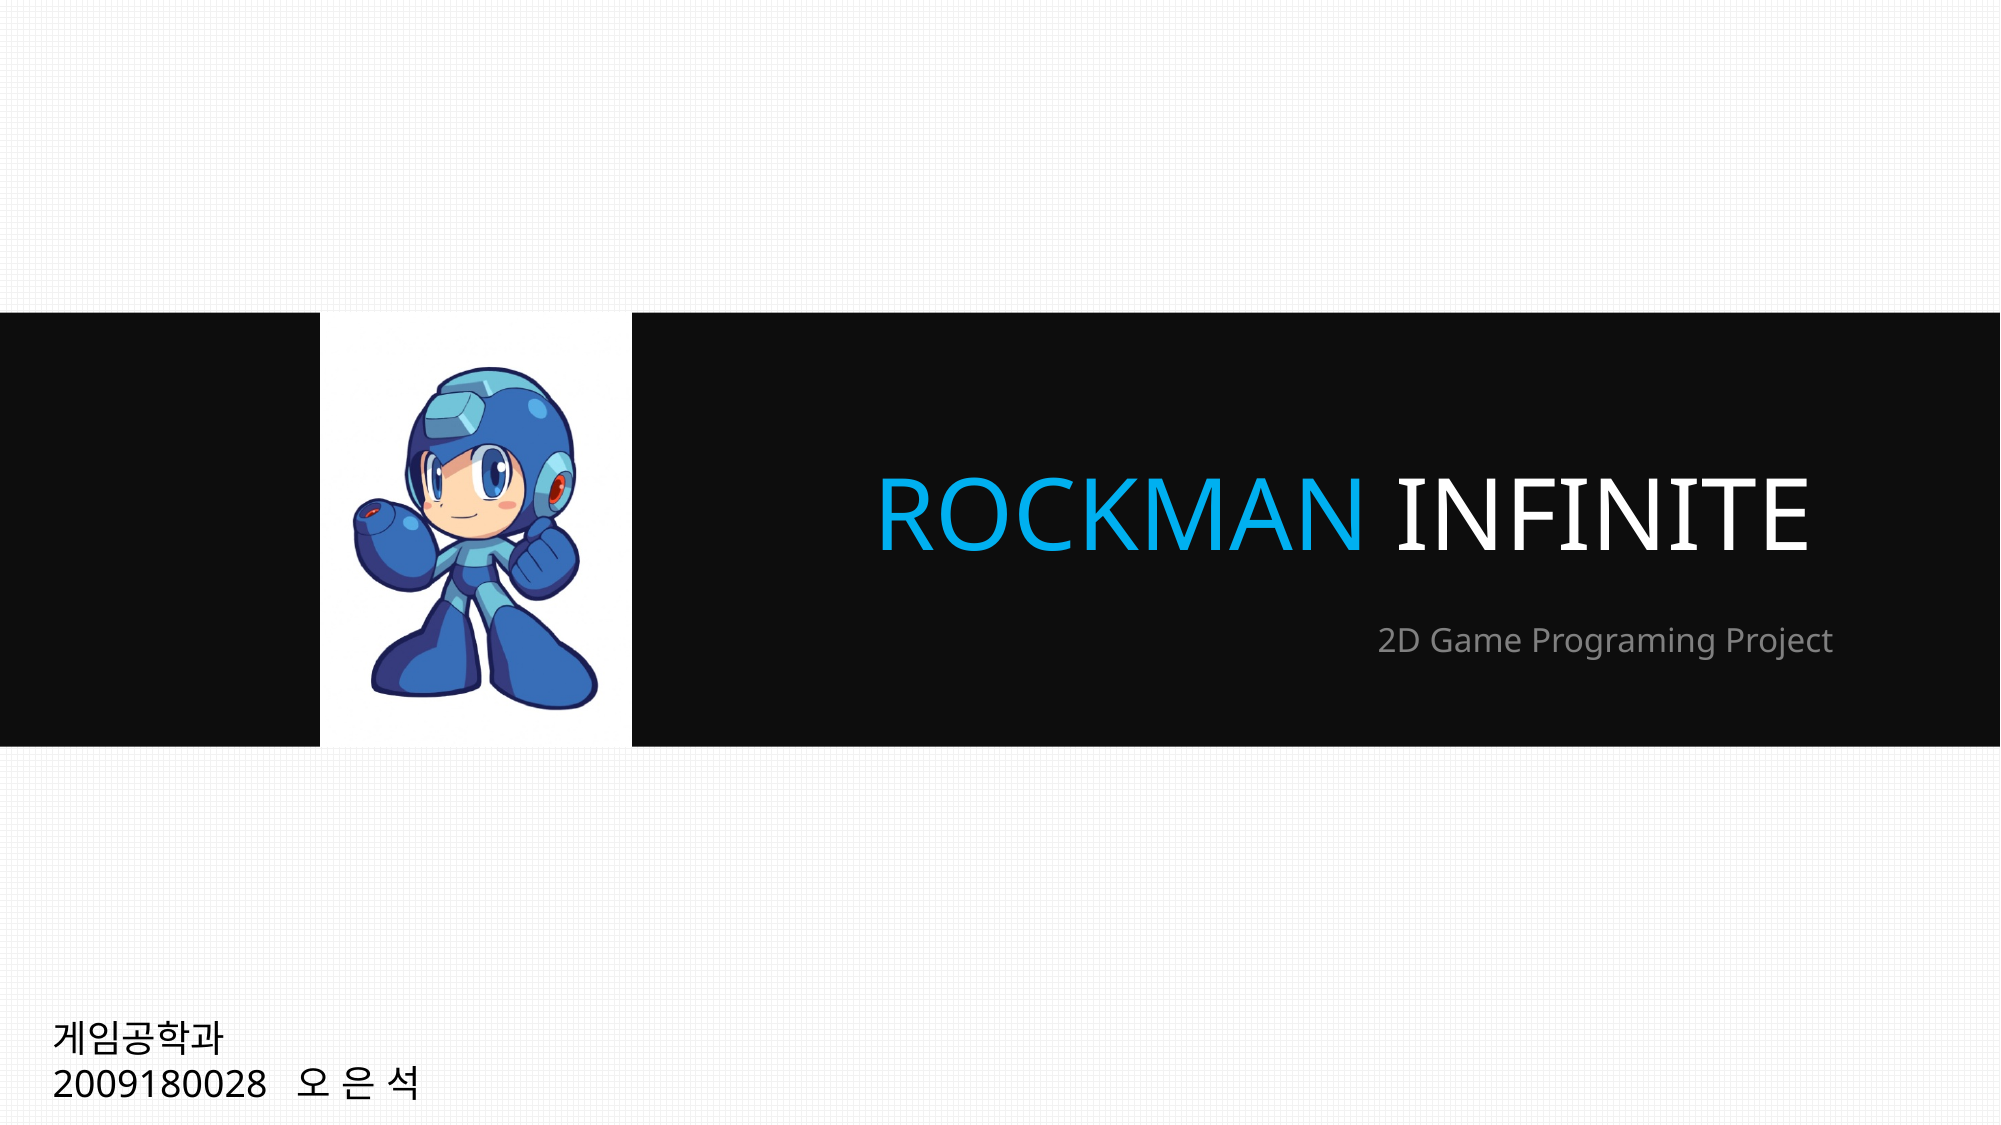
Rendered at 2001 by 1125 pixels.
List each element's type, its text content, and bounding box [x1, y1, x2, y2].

text_box [1175, 315, 1207, 750]
text_box 게임공학과 2009180028 오 은 석 [38, 1007, 436, 1112]
picture [320, 312, 632, 747]
text_box ROCKMAN INFINITE [1207, 443, 1829, 578]
text_box ROCKMAN INFINITE [859, 443, 1175, 578]
text_box 2D Game Programing Project [1362, 611, 1849, 667]
text_box [0, 312, 2000, 748]
